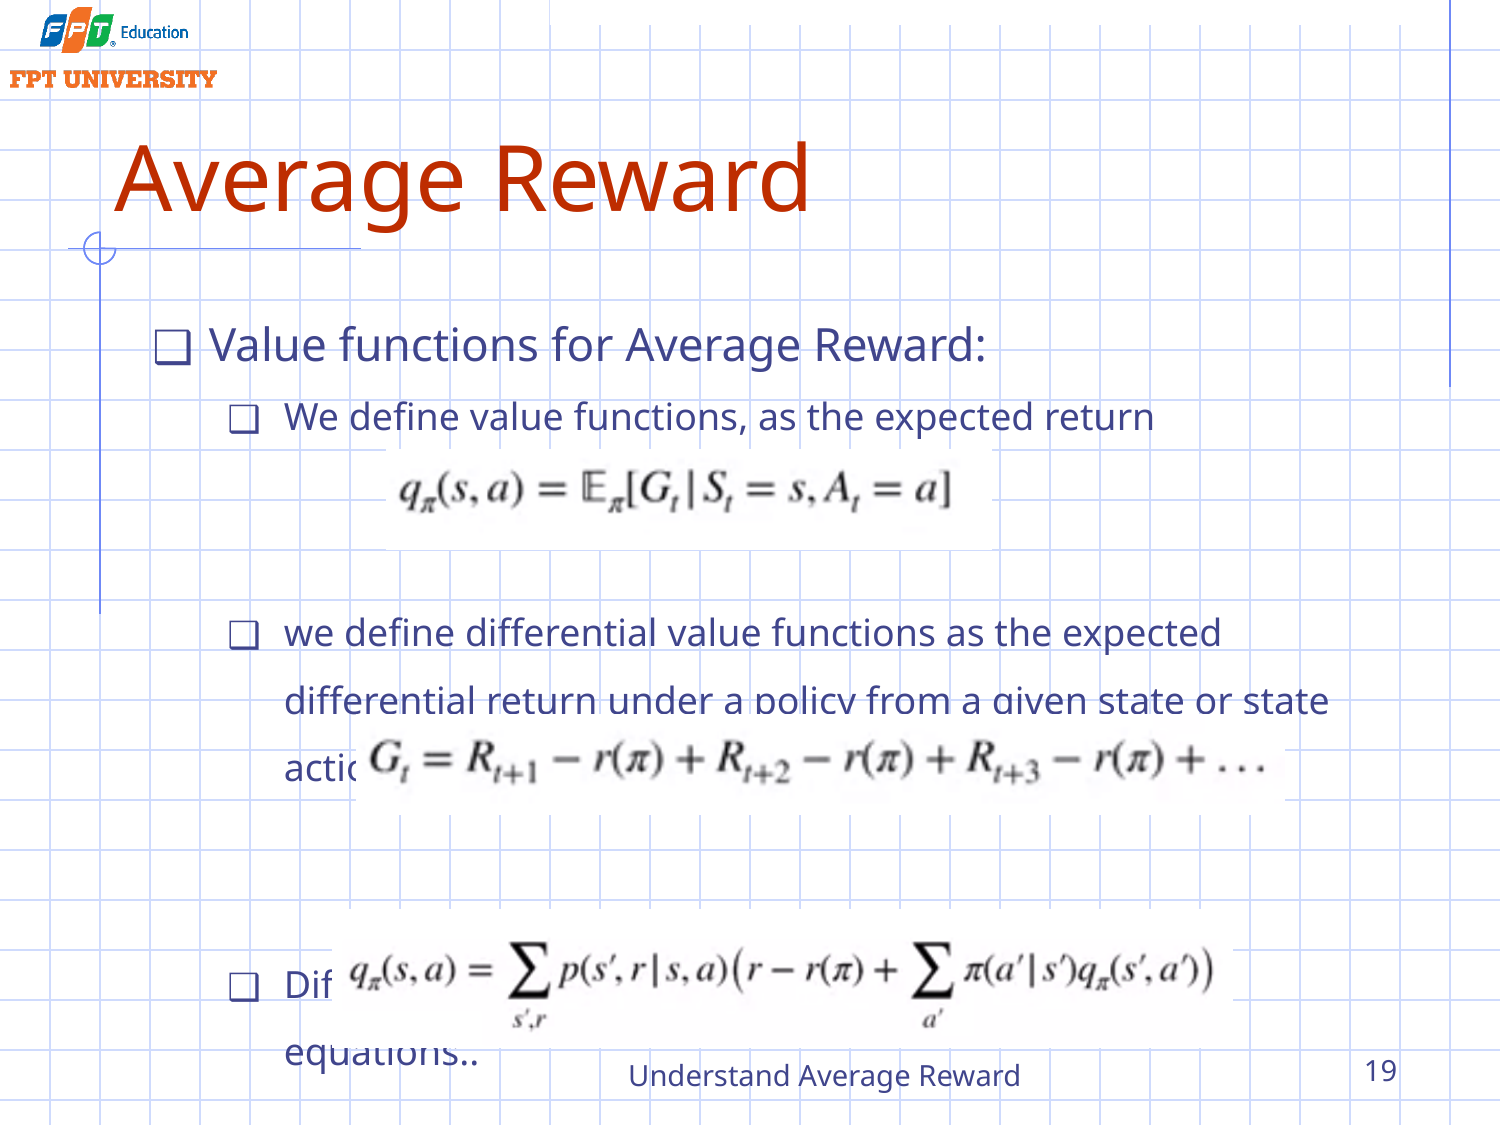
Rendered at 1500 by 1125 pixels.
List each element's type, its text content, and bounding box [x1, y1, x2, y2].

picture [10, 6, 217, 88]
picture [331, 909, 1233, 1048]
text_box 19 [1099, 1024, 1413, 1100]
text_box Understand Average Reward [587, 1056, 1063, 1100]
picture [356, 713, 1286, 815]
list Value functions for Average Reward: We define value functions, as the expected return we define differential value functions as the expected differential return under a policy from a given state or state action pair. Differential value functions can be written as Bellman equations.. [137, 280, 1400, 988]
title Average Reward [99, 50, 1375, 238]
picture [386, 449, 992, 551]
